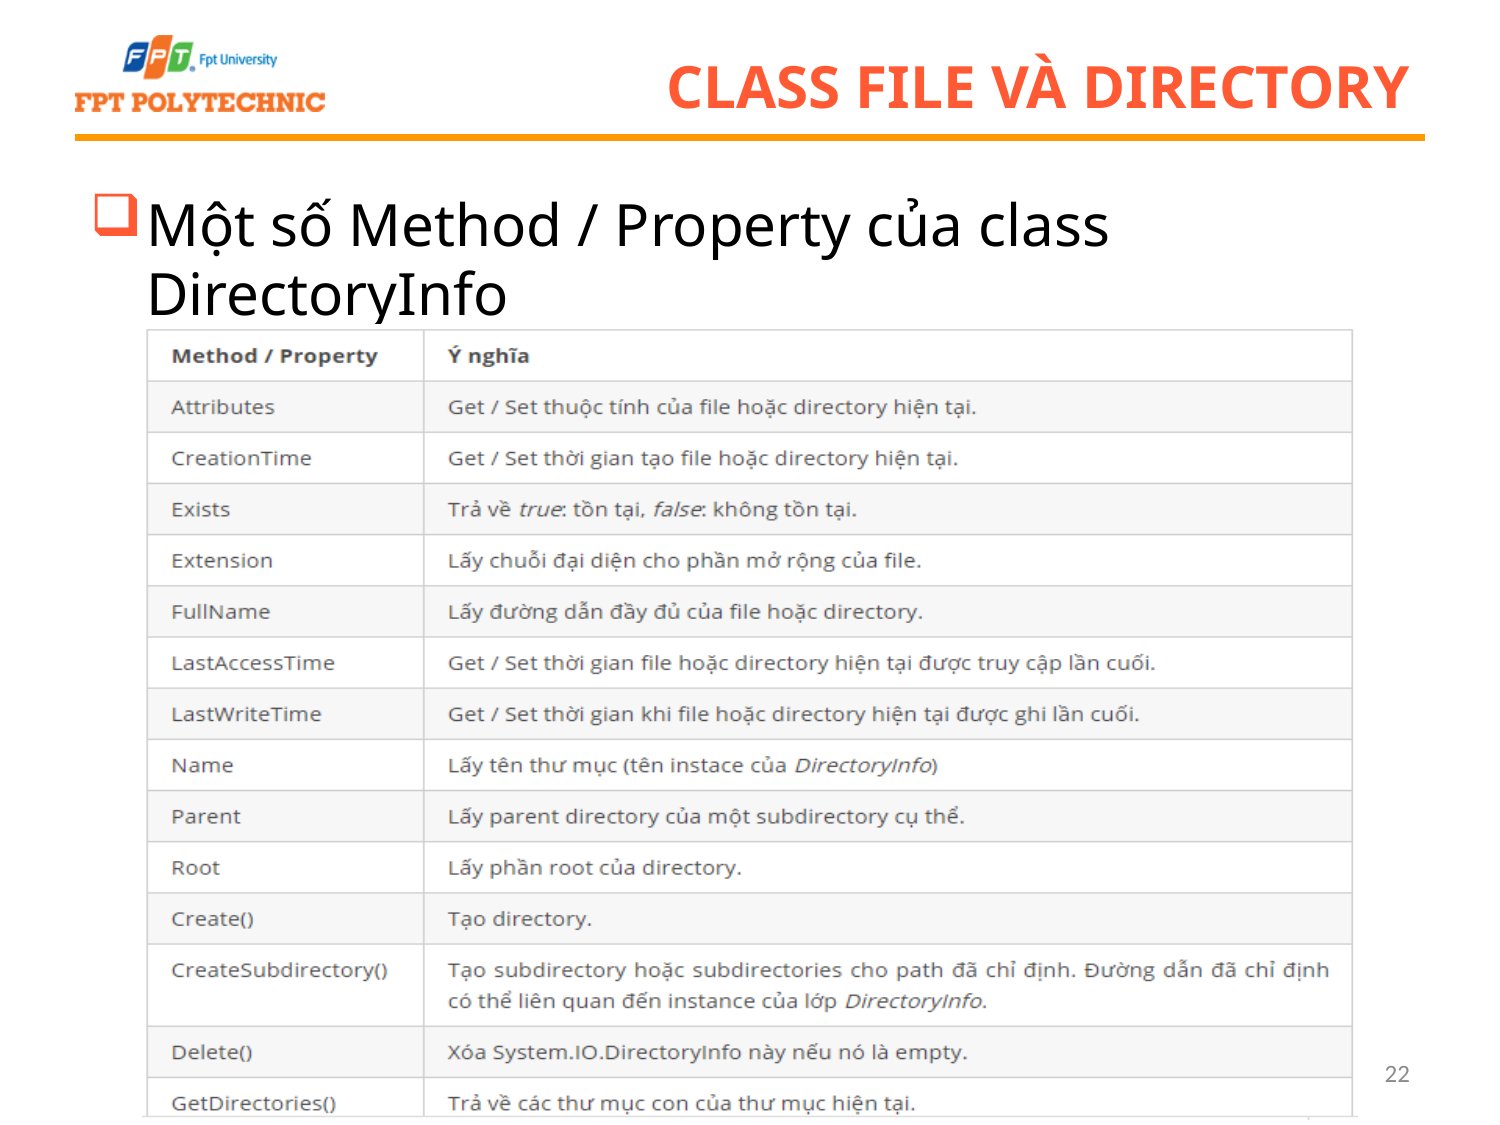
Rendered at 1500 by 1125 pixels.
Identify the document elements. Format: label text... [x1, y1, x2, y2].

slide_number 22 [1362, 1043, 1425, 1103]
picture [141, 324, 1359, 1120]
picture [75, 35, 325, 112]
title class File và Directory [337, 45, 1425, 125]
list Một số Method / Property của class DirectoryInfo [75, 180, 1425, 1043]
